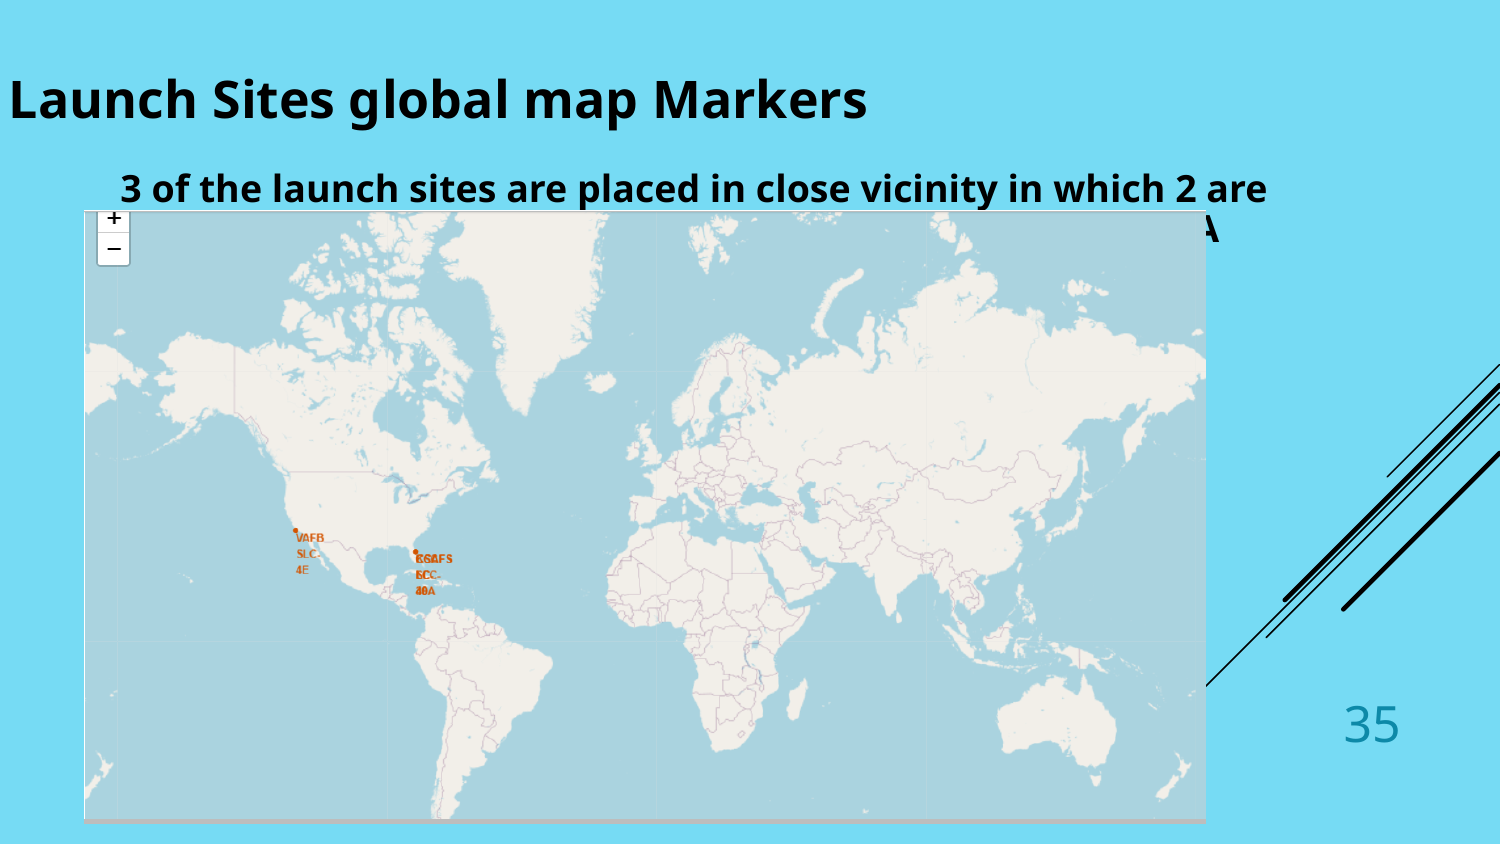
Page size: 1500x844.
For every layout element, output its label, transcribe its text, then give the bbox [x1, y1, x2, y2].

picture [84, 210, 1206, 825]
text_box 3 of the launch sites are placed in close vicinity in which 2 are neighbors, and just one launch site is to the west of USA [47, 176, 1342, 245]
text_box All Launch Sites global map Markers [0, 67, 1046, 136]
slide_number 35 [1275, 686, 1416, 769]
